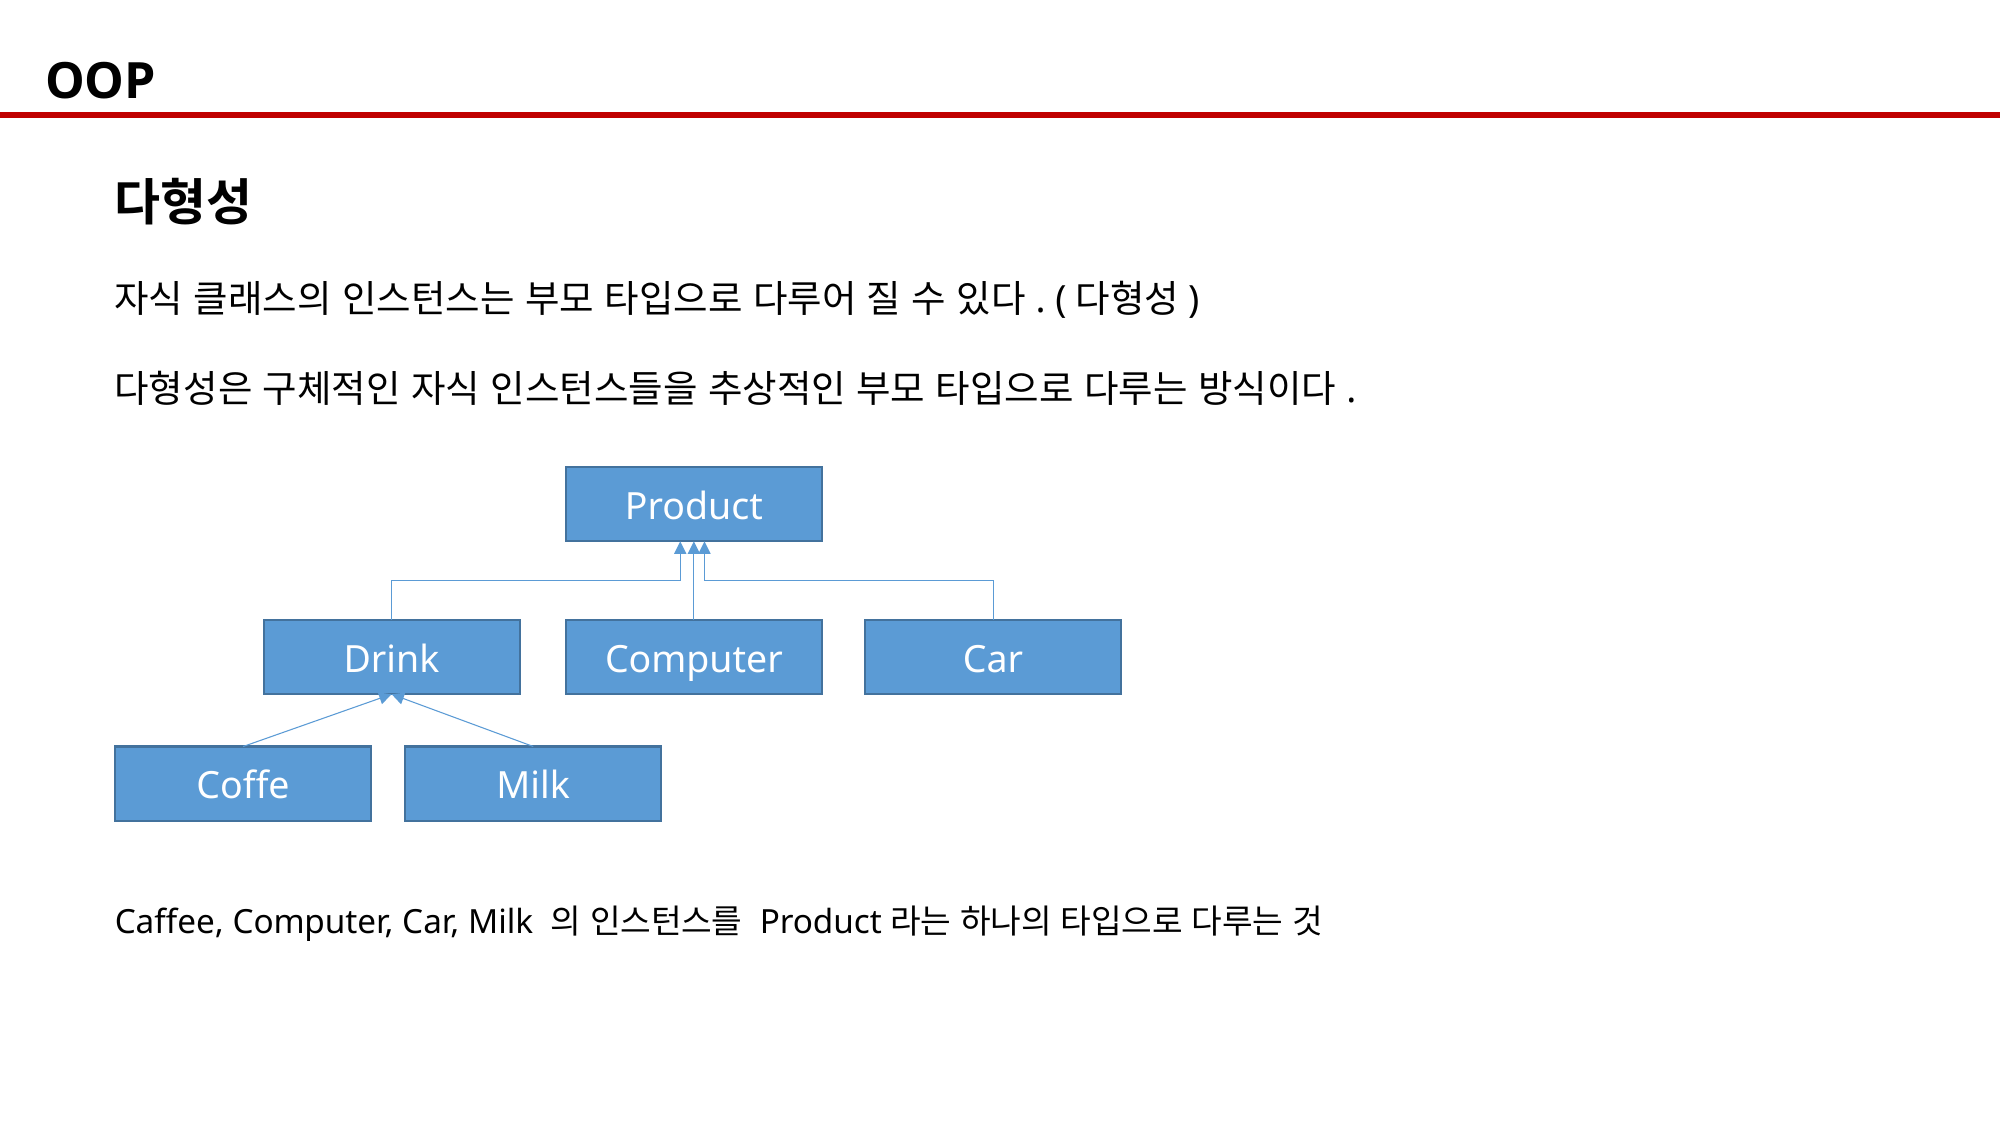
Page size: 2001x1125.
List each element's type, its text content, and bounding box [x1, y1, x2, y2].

text_box Computer [576, 619, 809, 695]
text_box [391, 694, 534, 747]
text_box Car [889, 619, 1122, 695]
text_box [809, 436, 889, 725]
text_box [243, 694, 391, 747]
text_box Coffe [114, 745, 372, 822]
text_box Drink [263, 619, 496, 694]
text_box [496, 436, 576, 725]
text_box Milk [404, 745, 662, 822]
text_box OOP [30, 40, 776, 112]
text_box Caffee, Computer, Car, Milk 의 인스턴스를 Product라는 하나의 타입으로 다루는 것 [99, 872, 1676, 948]
text_box Product [576, 466, 809, 542]
text_box 다형성 자식 클래스의 인스턴스는 부모 타입으로 다루어 질 수 있다. (다형성) 다형성은 구체적인 자식 인스턴스들을 추상적인 부모 타입으로 다루는 방식이다. [99, 163, 1958, 418]
